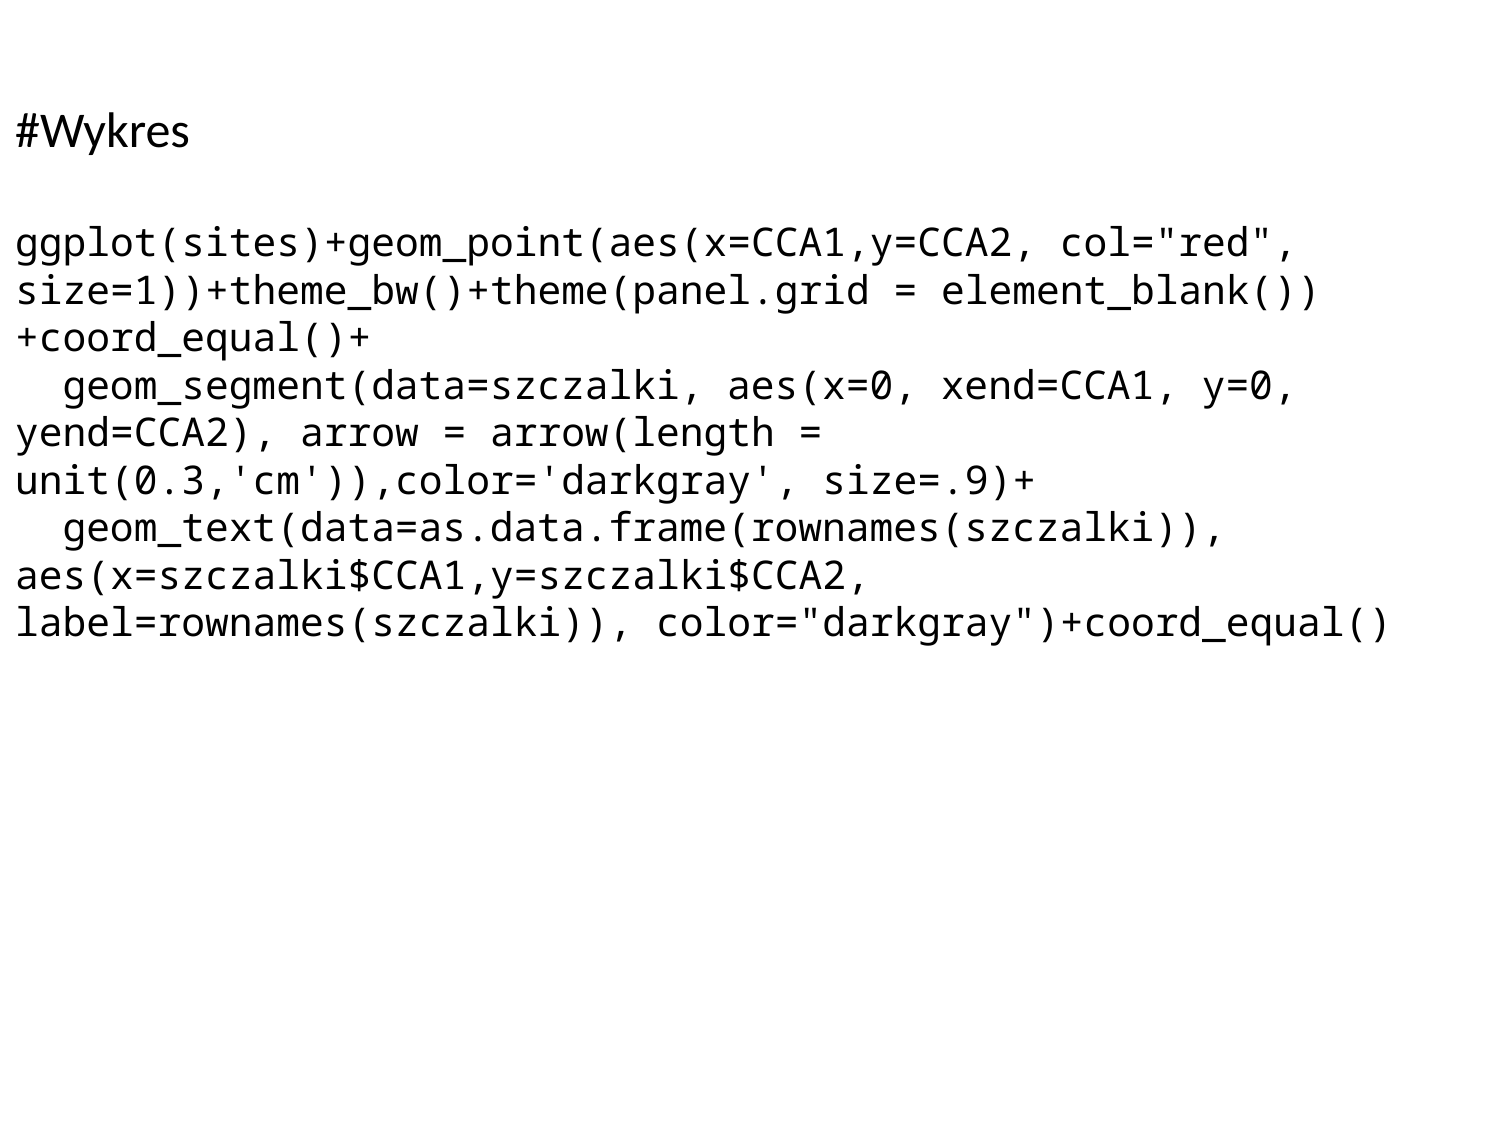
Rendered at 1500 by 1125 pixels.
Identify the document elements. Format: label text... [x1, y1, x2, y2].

text_box #Wykres ggplot(sites)+geom_point(aes(x=CCA1,y=CCA2, col="red", size=1))+theme_bw()+theme(panel.grid = element_blank())+coord_equal()+ geom_segment(data=szczalki, aes(x=0, xend=CCA1, y=0, yend=CCA2), arrow = arrow(length = unit(0.3,'cm')),color='darkgray', size=.9)+ geom_text(data=as.data.frame(rownames(szczalki)), aes(x=szczalki$CCA1,y=szczalki$CCA2, label=rownames(szczalki)), color="darkgray")+coord_equal() [0, 89, 1500, 652]
